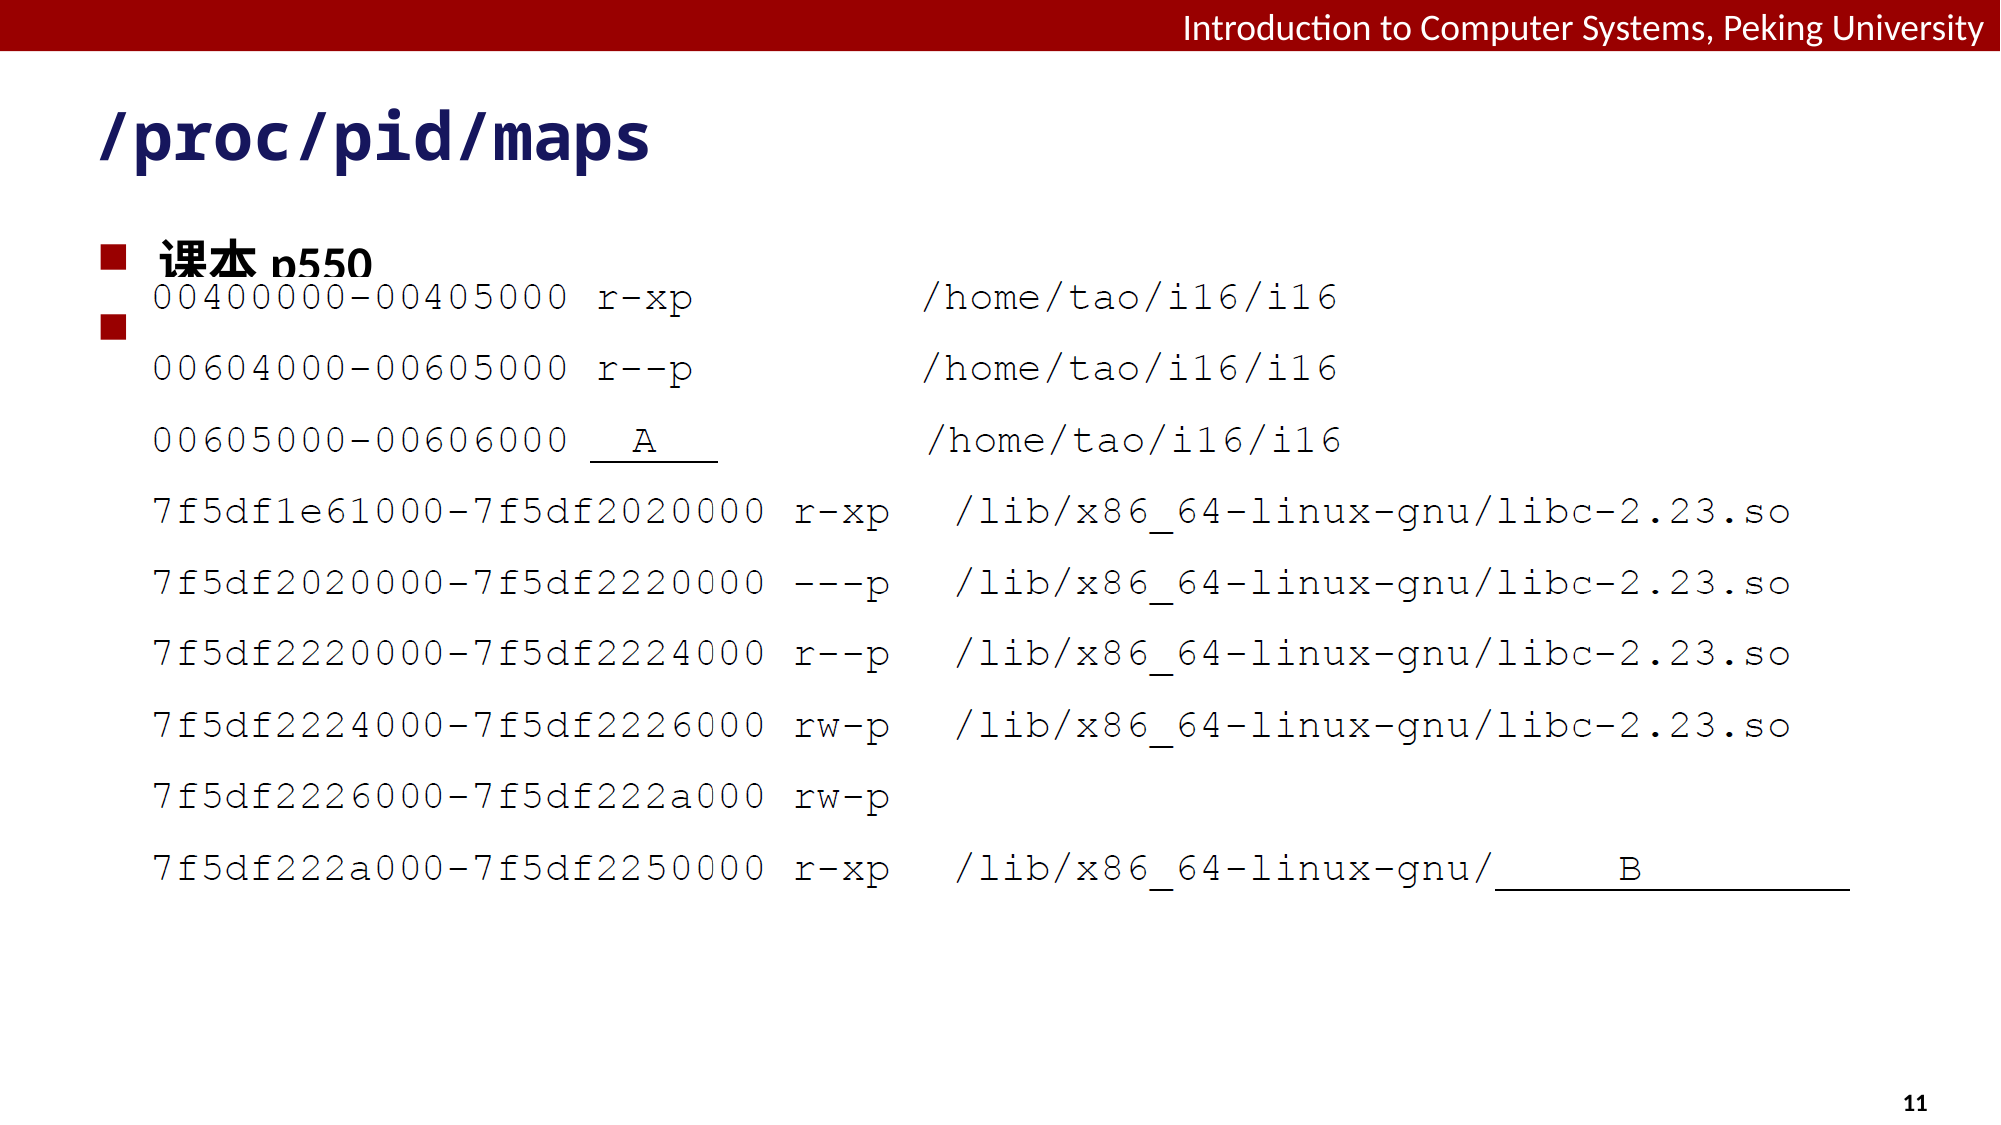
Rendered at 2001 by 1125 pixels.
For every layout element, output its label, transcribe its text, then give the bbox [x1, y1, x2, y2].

list 课本p550 能够查看地址空间映射 [86, 223, 1815, 1040]
picture [137, 277, 1863, 907]
title /proc/pid/maps [77, 71, 1739, 197]
